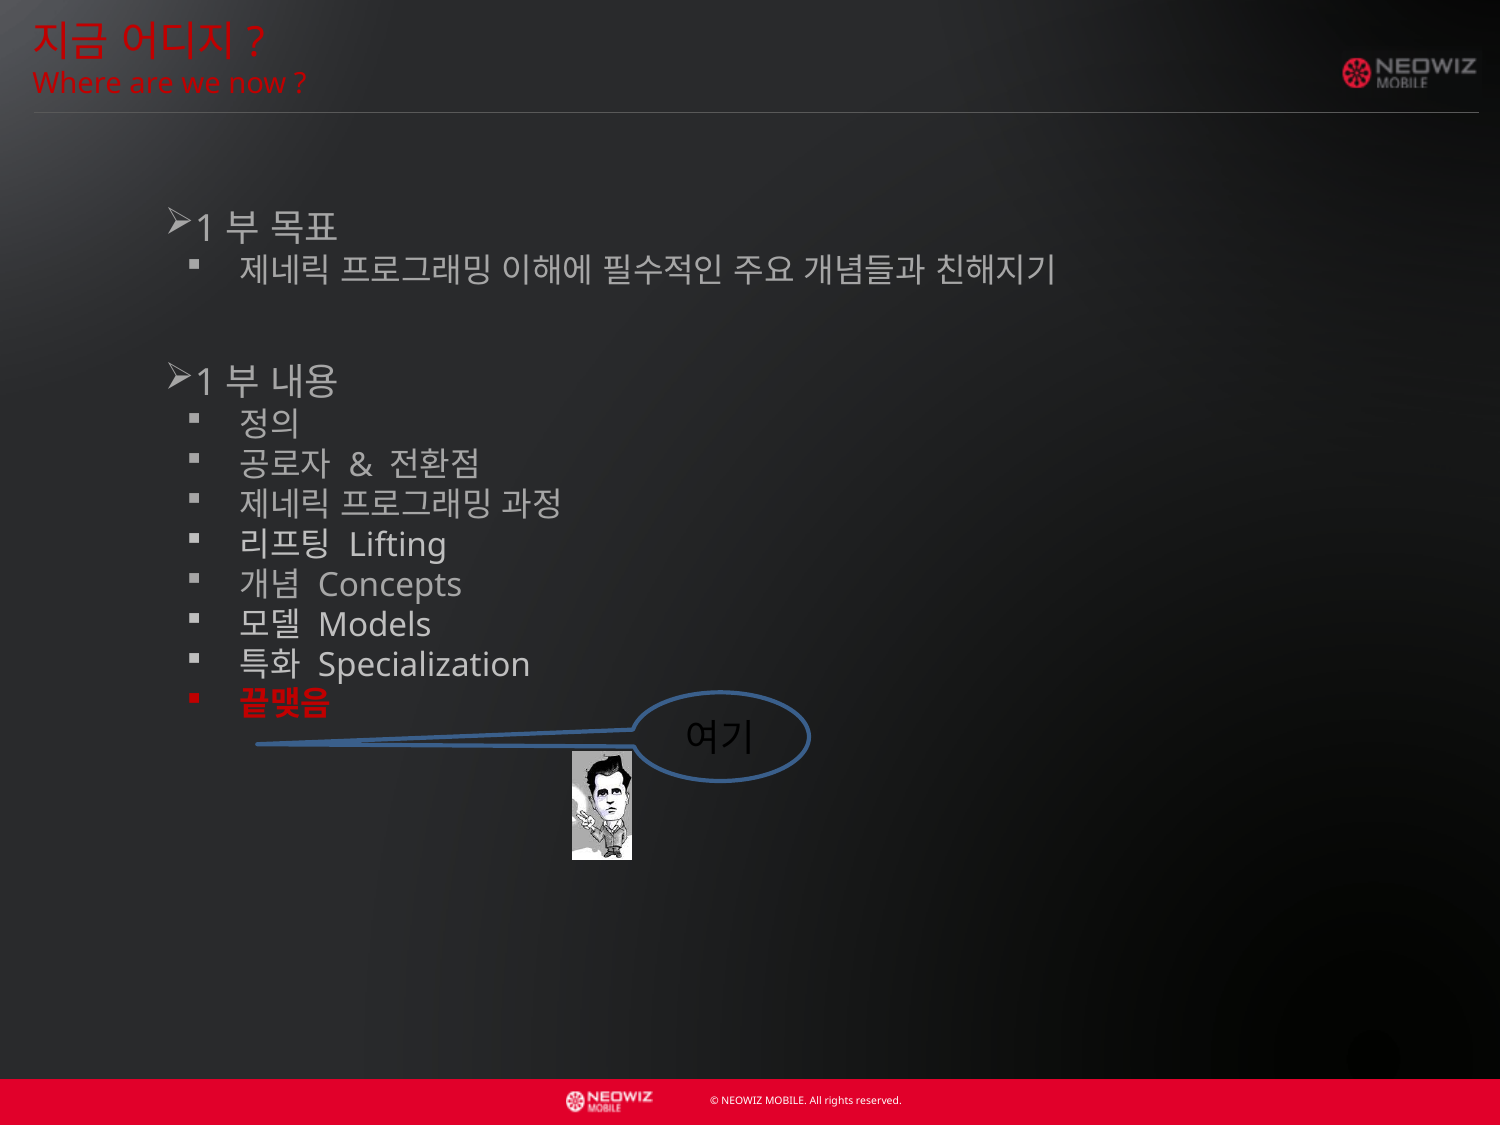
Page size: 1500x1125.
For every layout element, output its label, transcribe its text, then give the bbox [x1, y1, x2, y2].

list 1부 목표 제네릭 프로그래밍 이해에 필수적인 주요 개념들과 친해지기 1부 내용 정의 공로자 & 전환점 제네릭 프로그래밍 과정 리프팅 Lifting 개념 Concepts 모델 Models 특화 Specialization 끝맺음 [150, 196, 1500, 939]
text_box 여기 [255, 690, 812, 784]
text_box 지금 어디지? Where are we now ? [17, 0, 1368, 114]
picture [0, 0, 1500, 1125]
picture [572, 751, 633, 860]
